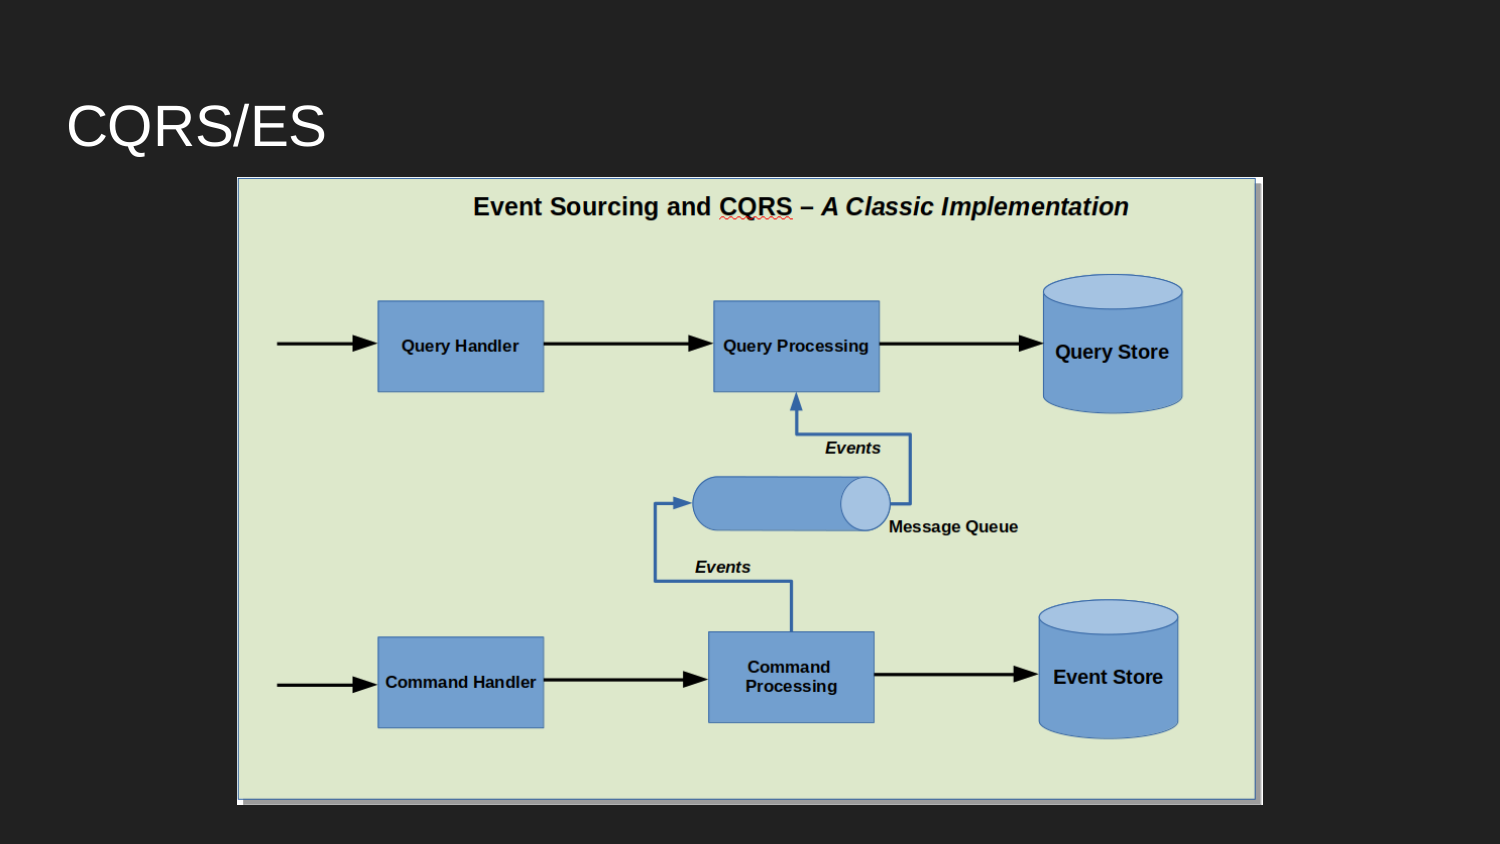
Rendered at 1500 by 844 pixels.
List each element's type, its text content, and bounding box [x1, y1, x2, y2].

picture [237, 177, 1263, 805]
title CQRS/ES [51, 72, 1449, 167]
